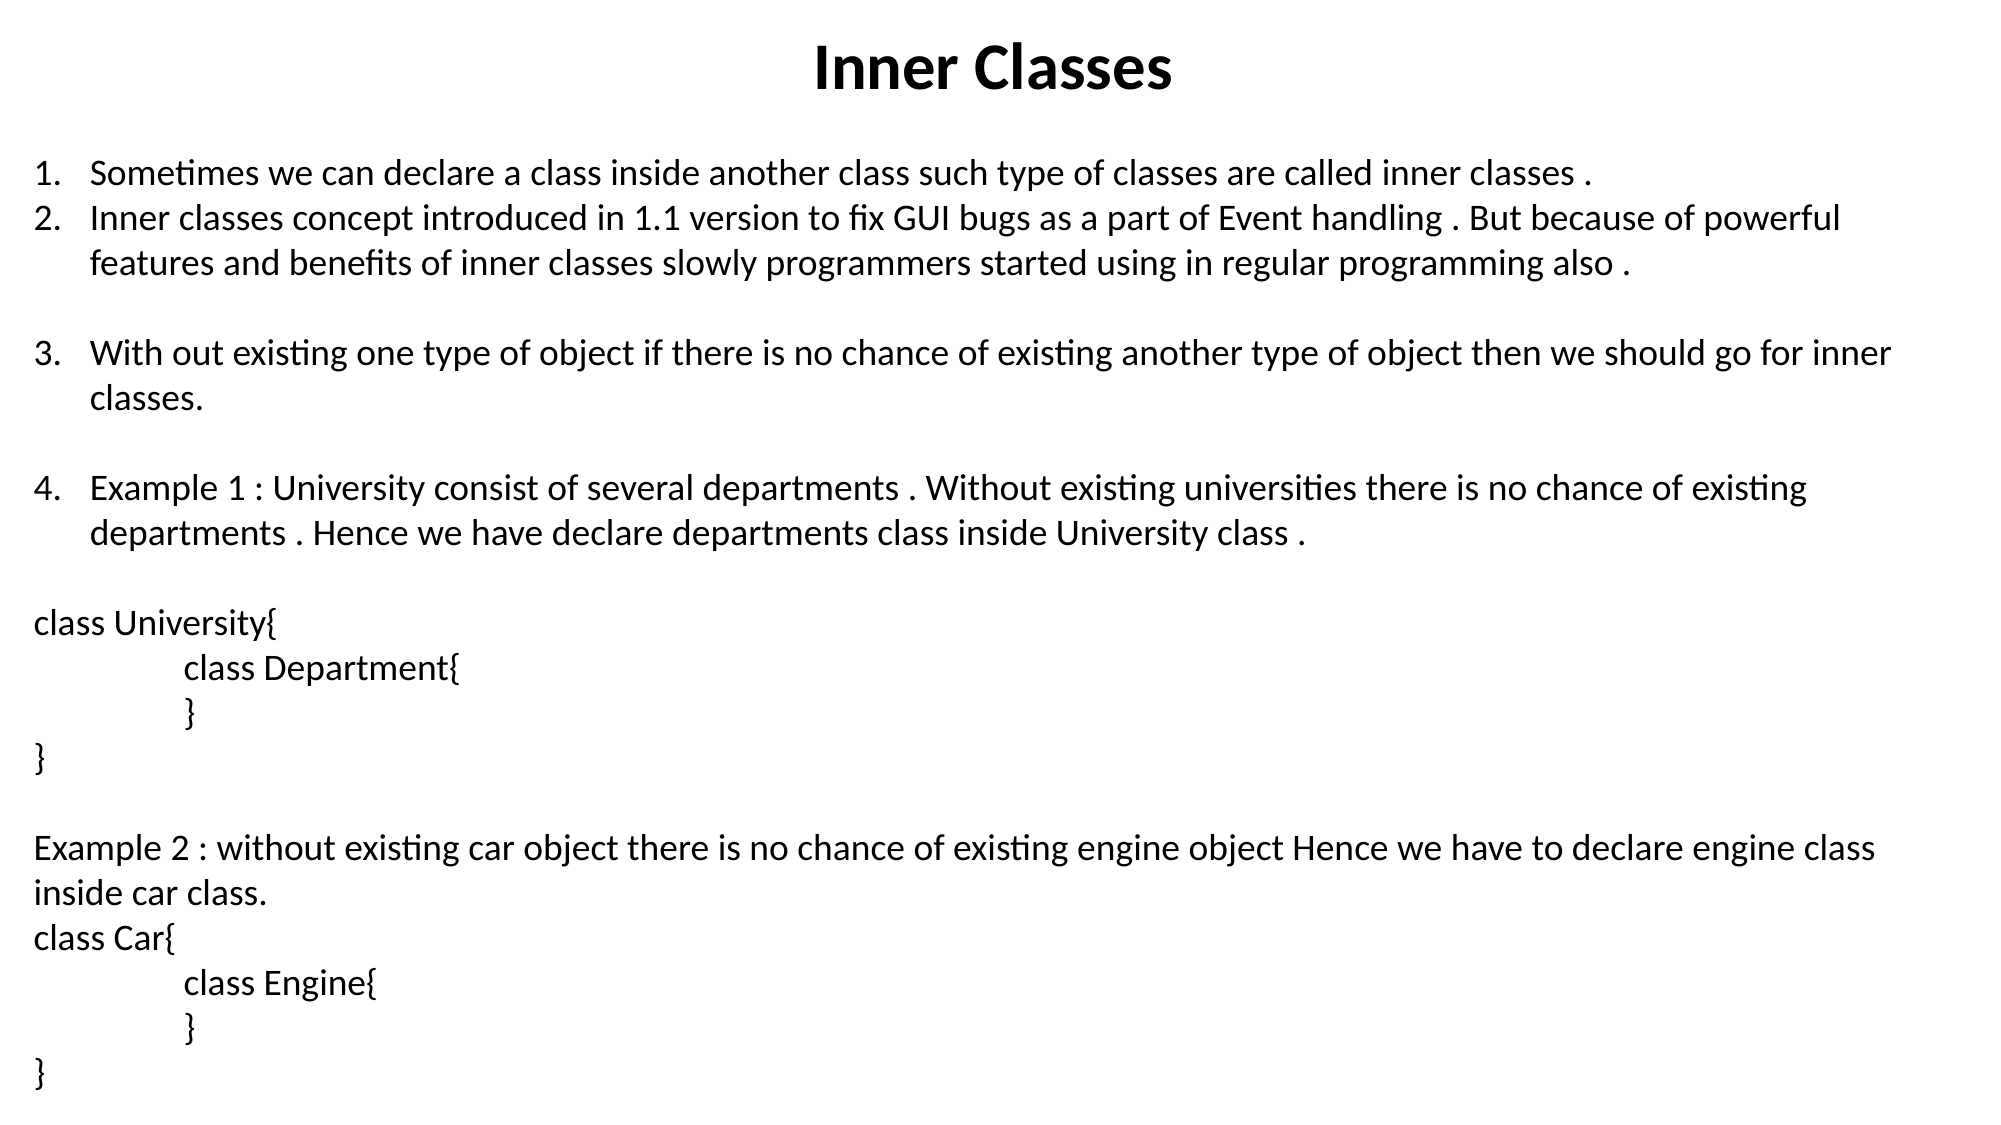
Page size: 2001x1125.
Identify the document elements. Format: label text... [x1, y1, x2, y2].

text_box Inner Classes Sometimes we can declare a class inside another class such type of classes are called inner classes . Inner classes concept introduced in 1.1 version to fix GUI bugs as a part of Event handling . But because of powerful features and benefits of inner classes slowly programmers started using in regular programming also . With out existing one type of object if there is no chance of existing another type of object then we should go for inner classes. Example 1 : University consist of several departments . Without existing universities there is no chance of existing departments . Hence we have declare departments class inside University class . class University{ class Department{ } } Example 2 : without existing car object there is no chance of existing engine object Hence we have to declare engine class inside car class. class Car{ class Engine{ } } [18, 15, 1983, 1101]
